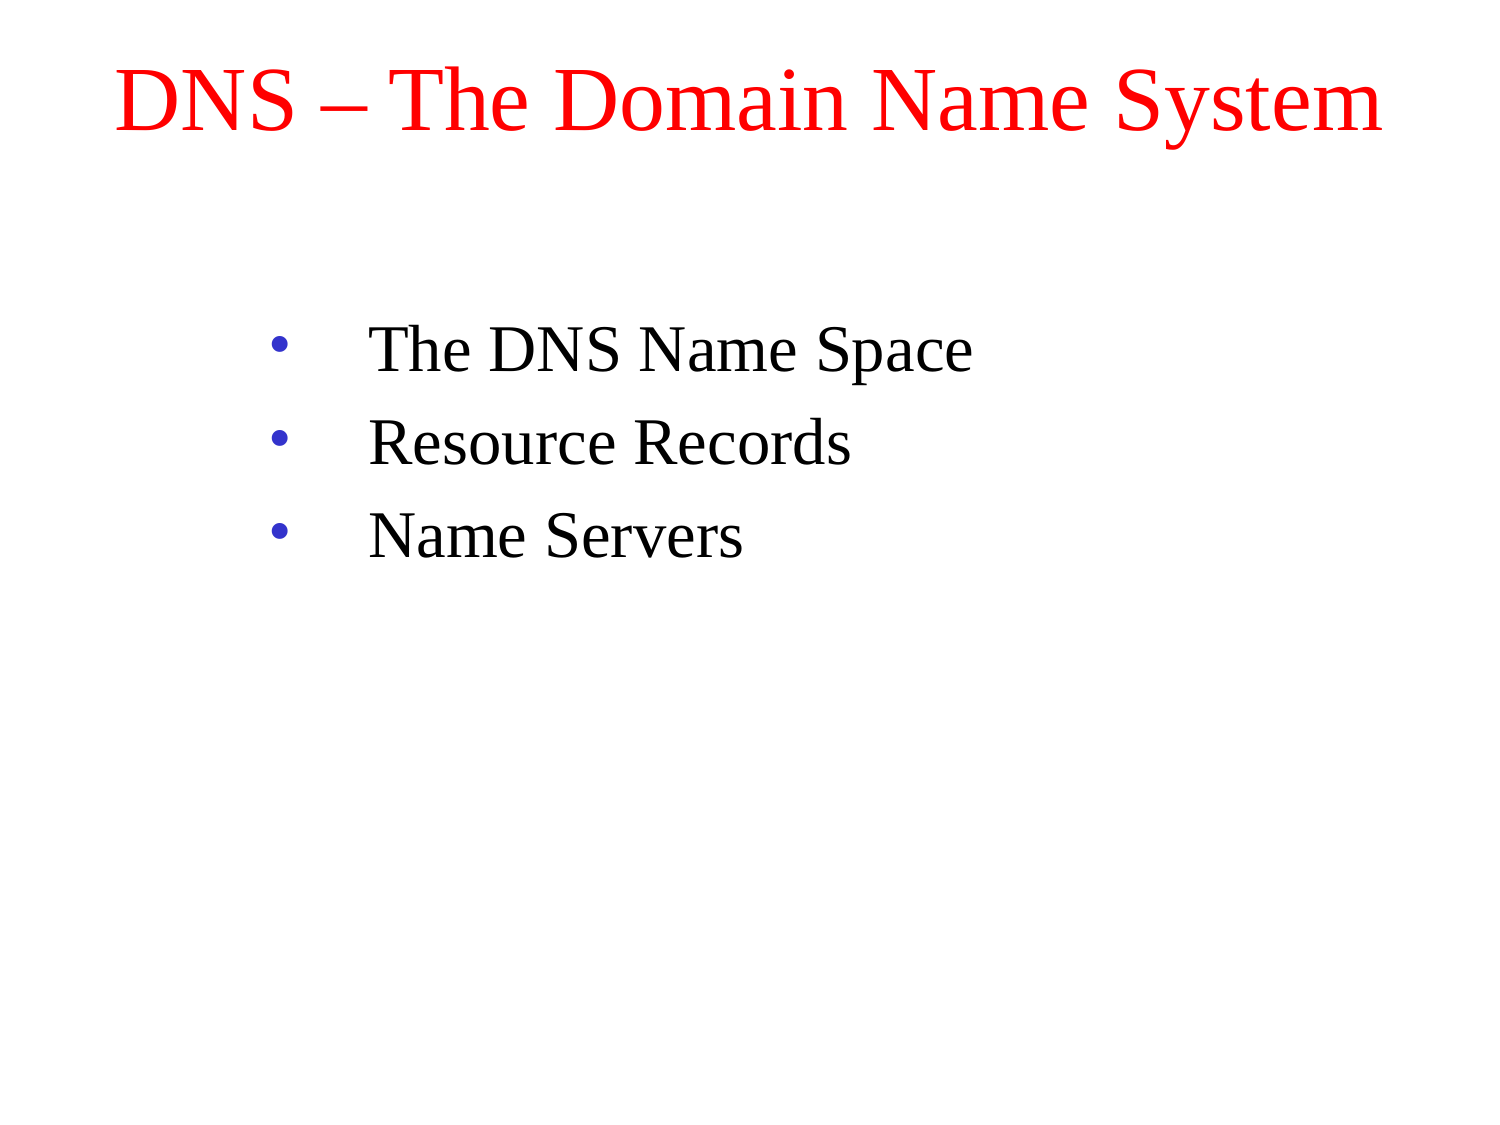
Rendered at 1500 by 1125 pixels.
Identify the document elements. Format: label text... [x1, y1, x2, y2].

title DNS – The Domain Name System [0, 0, 1500, 188]
list The DNS Name Space Resource Records Name Servers [253, 296, 1500, 1075]
